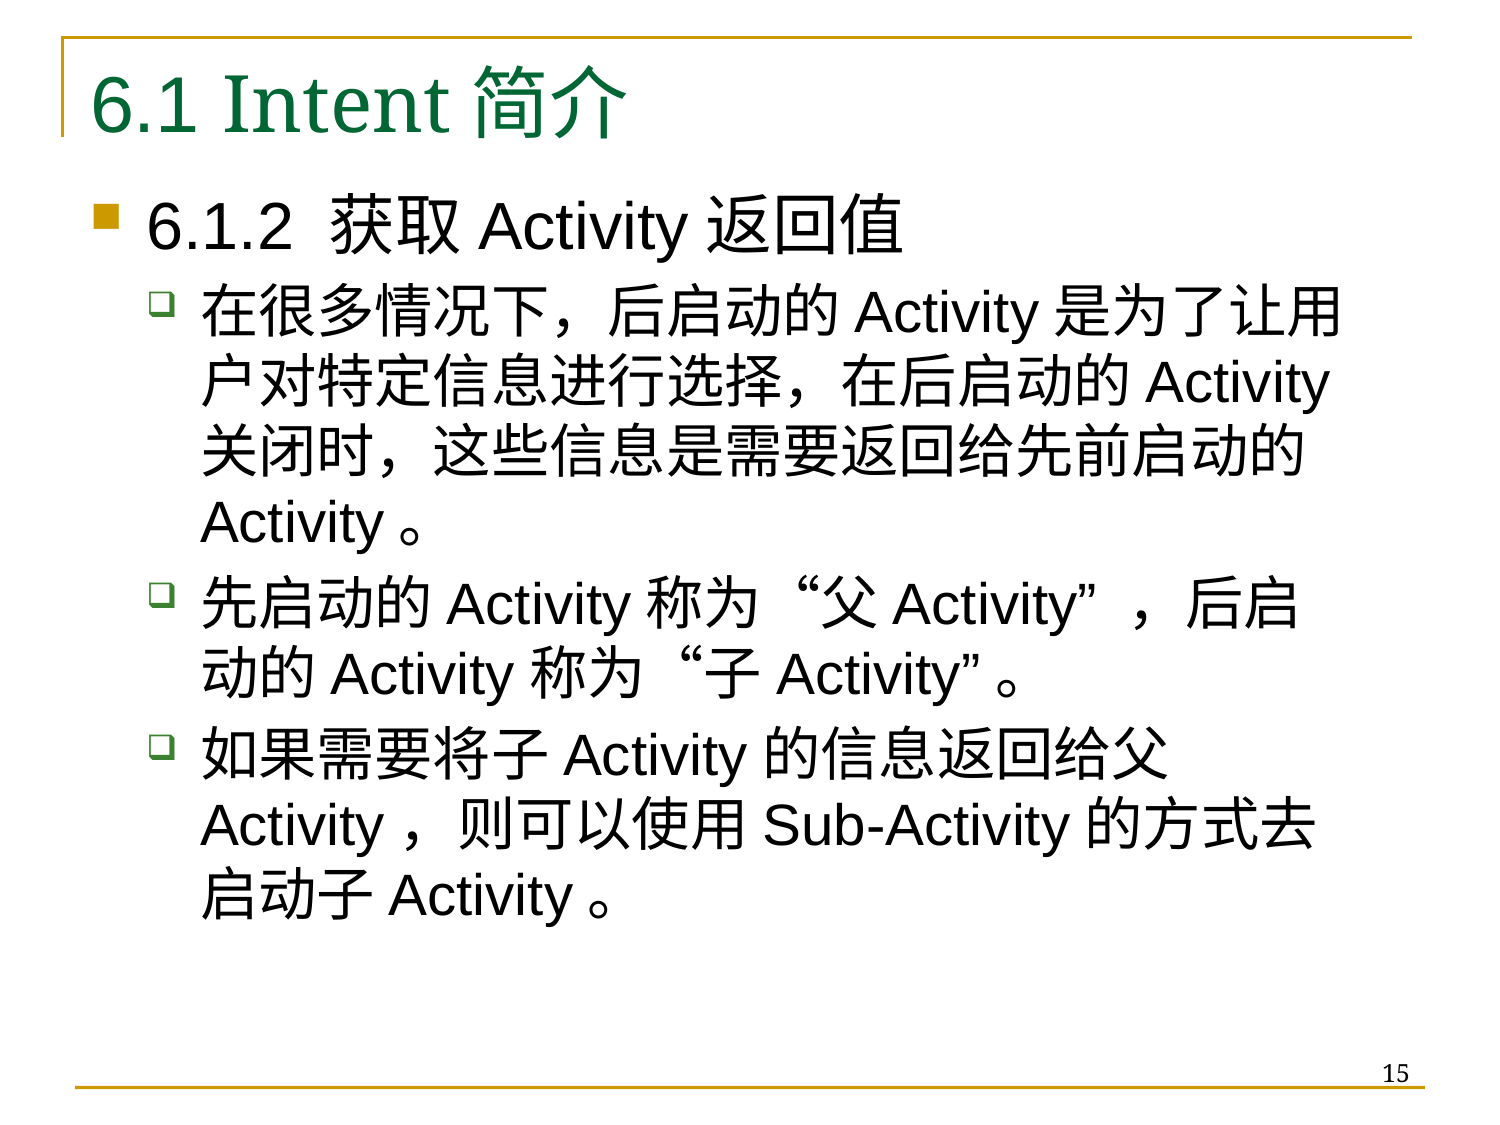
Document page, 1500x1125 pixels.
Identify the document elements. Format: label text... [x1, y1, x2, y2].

list 6.1.2 获取Activity返回值 在很多情况下，后启动的Activity是为了让用户对特定信息进行选择，在后启动的Activity关闭时，这些信息是需要返回给先前启动的Activity。 先启动的Activity称为“父Activity” ，后启动的Activity称为“子Activity”。 如果需要将子Activity的信息返回给父Activity，则可以使用Sub-Activity的方式去启动子Activity。 [75, 174, 1363, 950]
title 6.1 Intent简介 [75, 45, 1425, 163]
slide_number 15 [1074, 1023, 1426, 1100]
